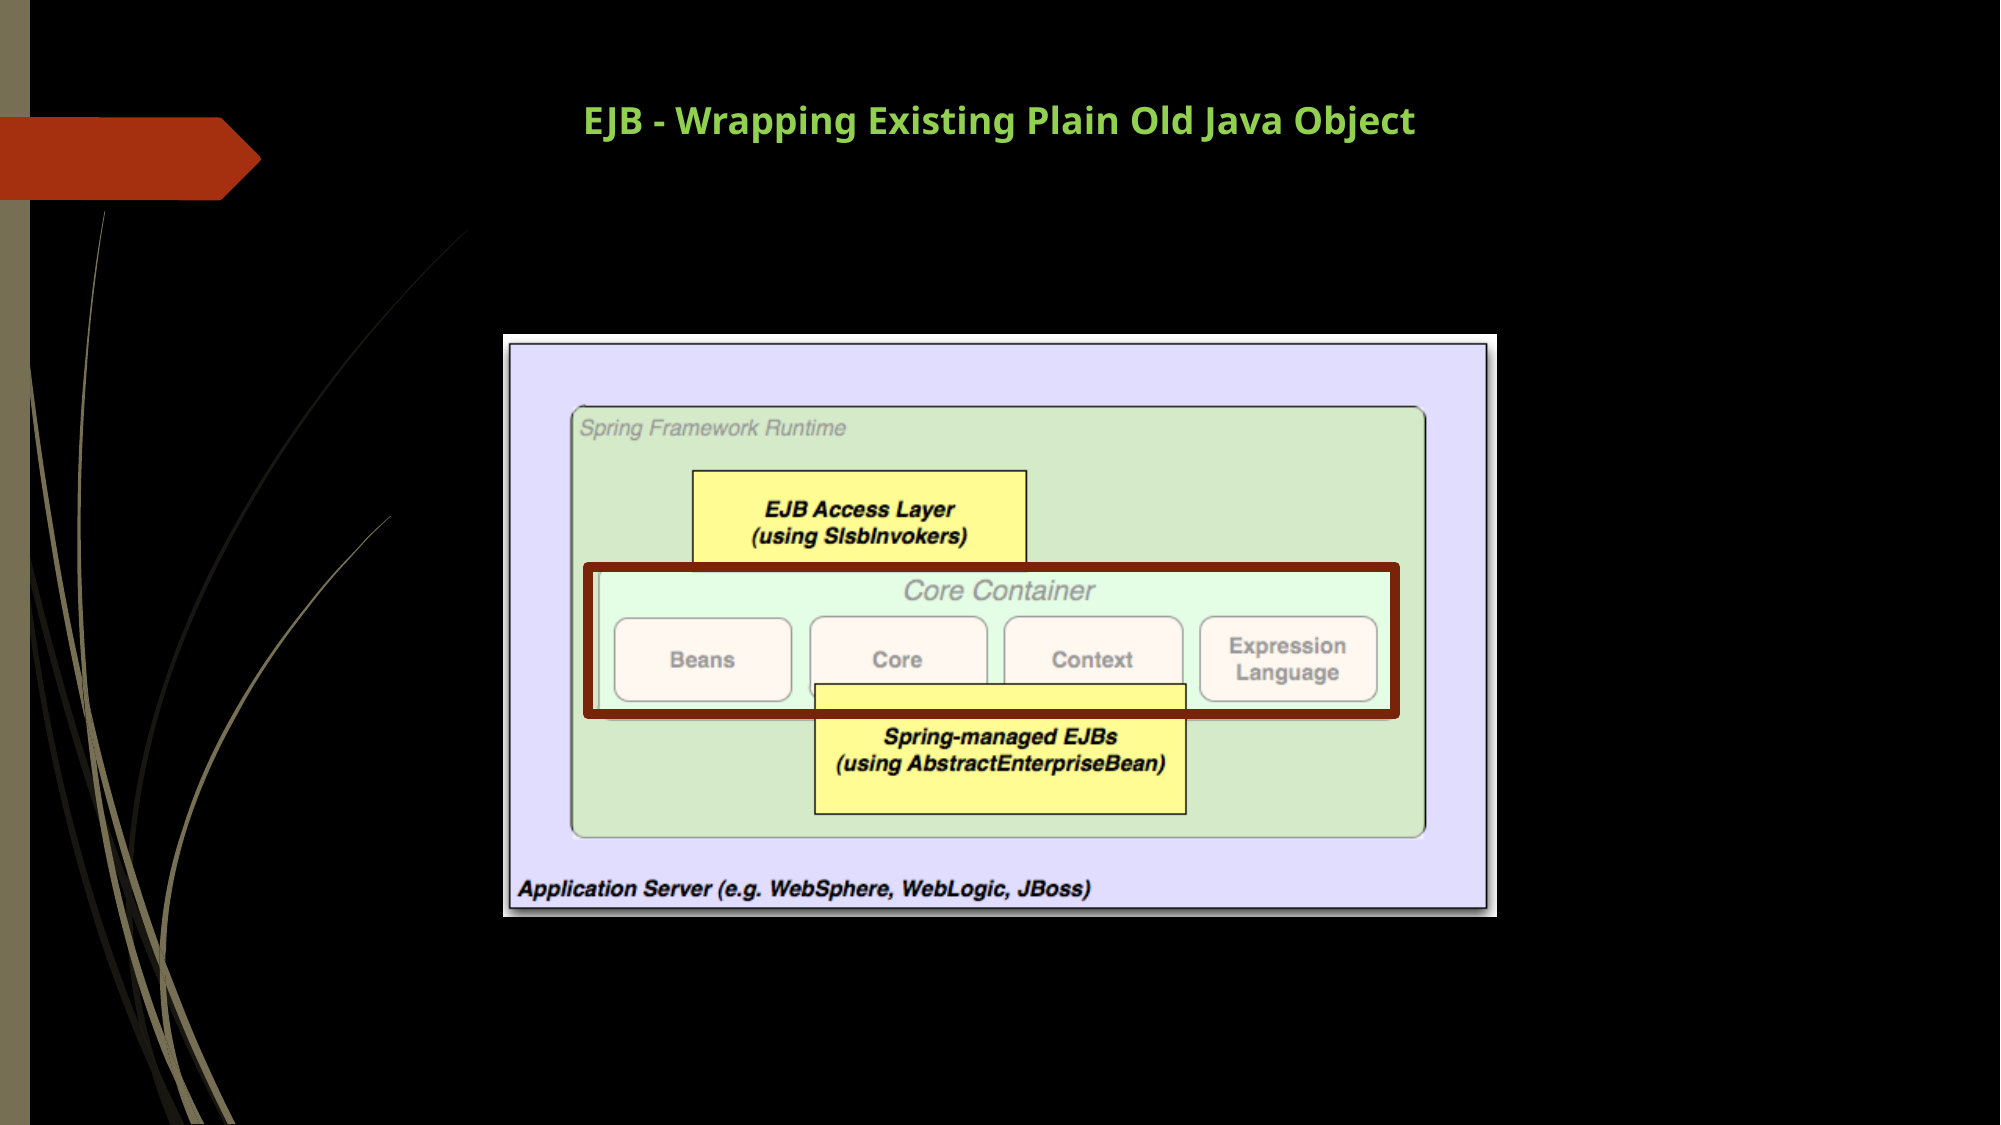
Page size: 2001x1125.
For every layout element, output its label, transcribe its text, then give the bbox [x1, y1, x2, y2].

picture [503, 334, 1497, 917]
text_box EJB - Wrapping Existing Plain Old Java Object [568, 89, 1432, 150]
